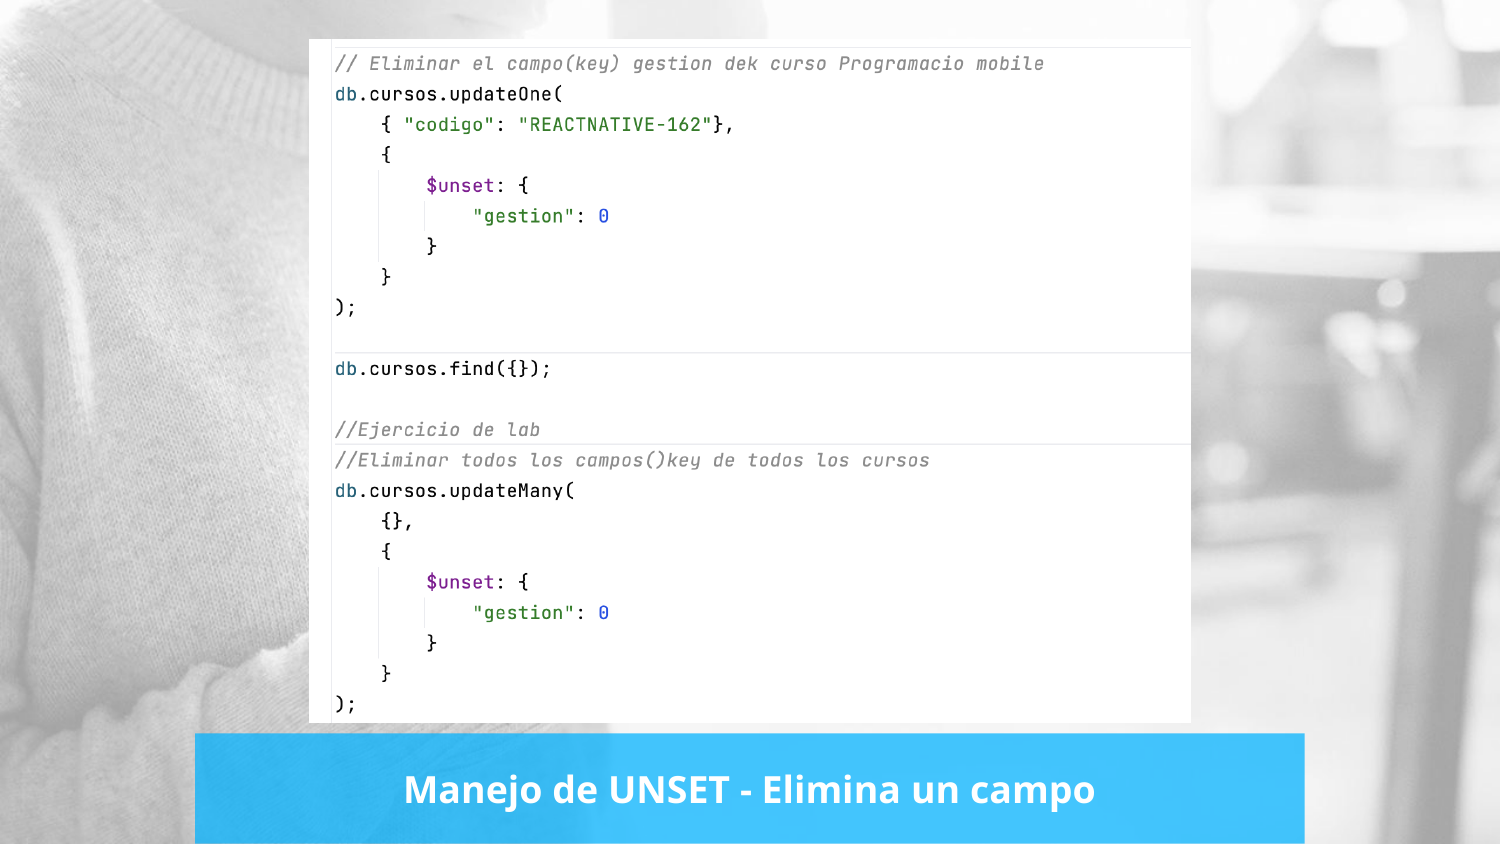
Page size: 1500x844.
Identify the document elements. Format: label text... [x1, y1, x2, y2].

picture [309, 39, 1191, 724]
list Manejo de UNSET - Elimina un campo [195, 733, 1305, 844]
